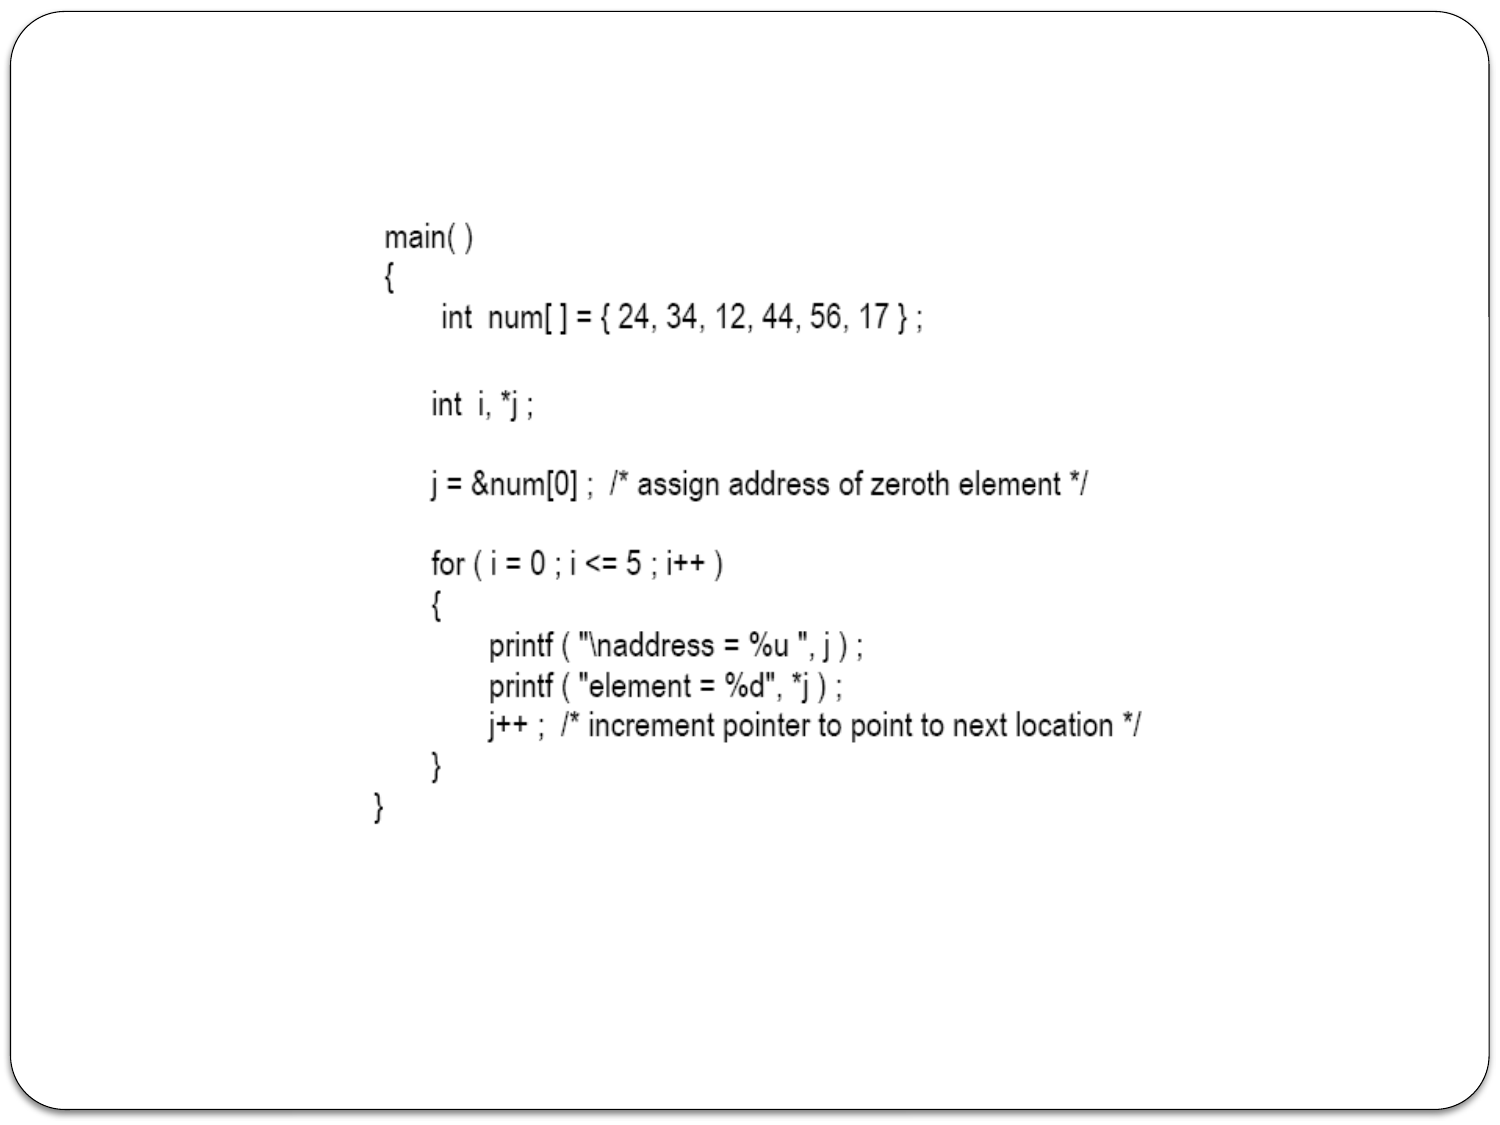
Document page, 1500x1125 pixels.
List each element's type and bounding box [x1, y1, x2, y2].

list [372, 367, 1203, 858]
picture [349, 212, 1023, 382]
